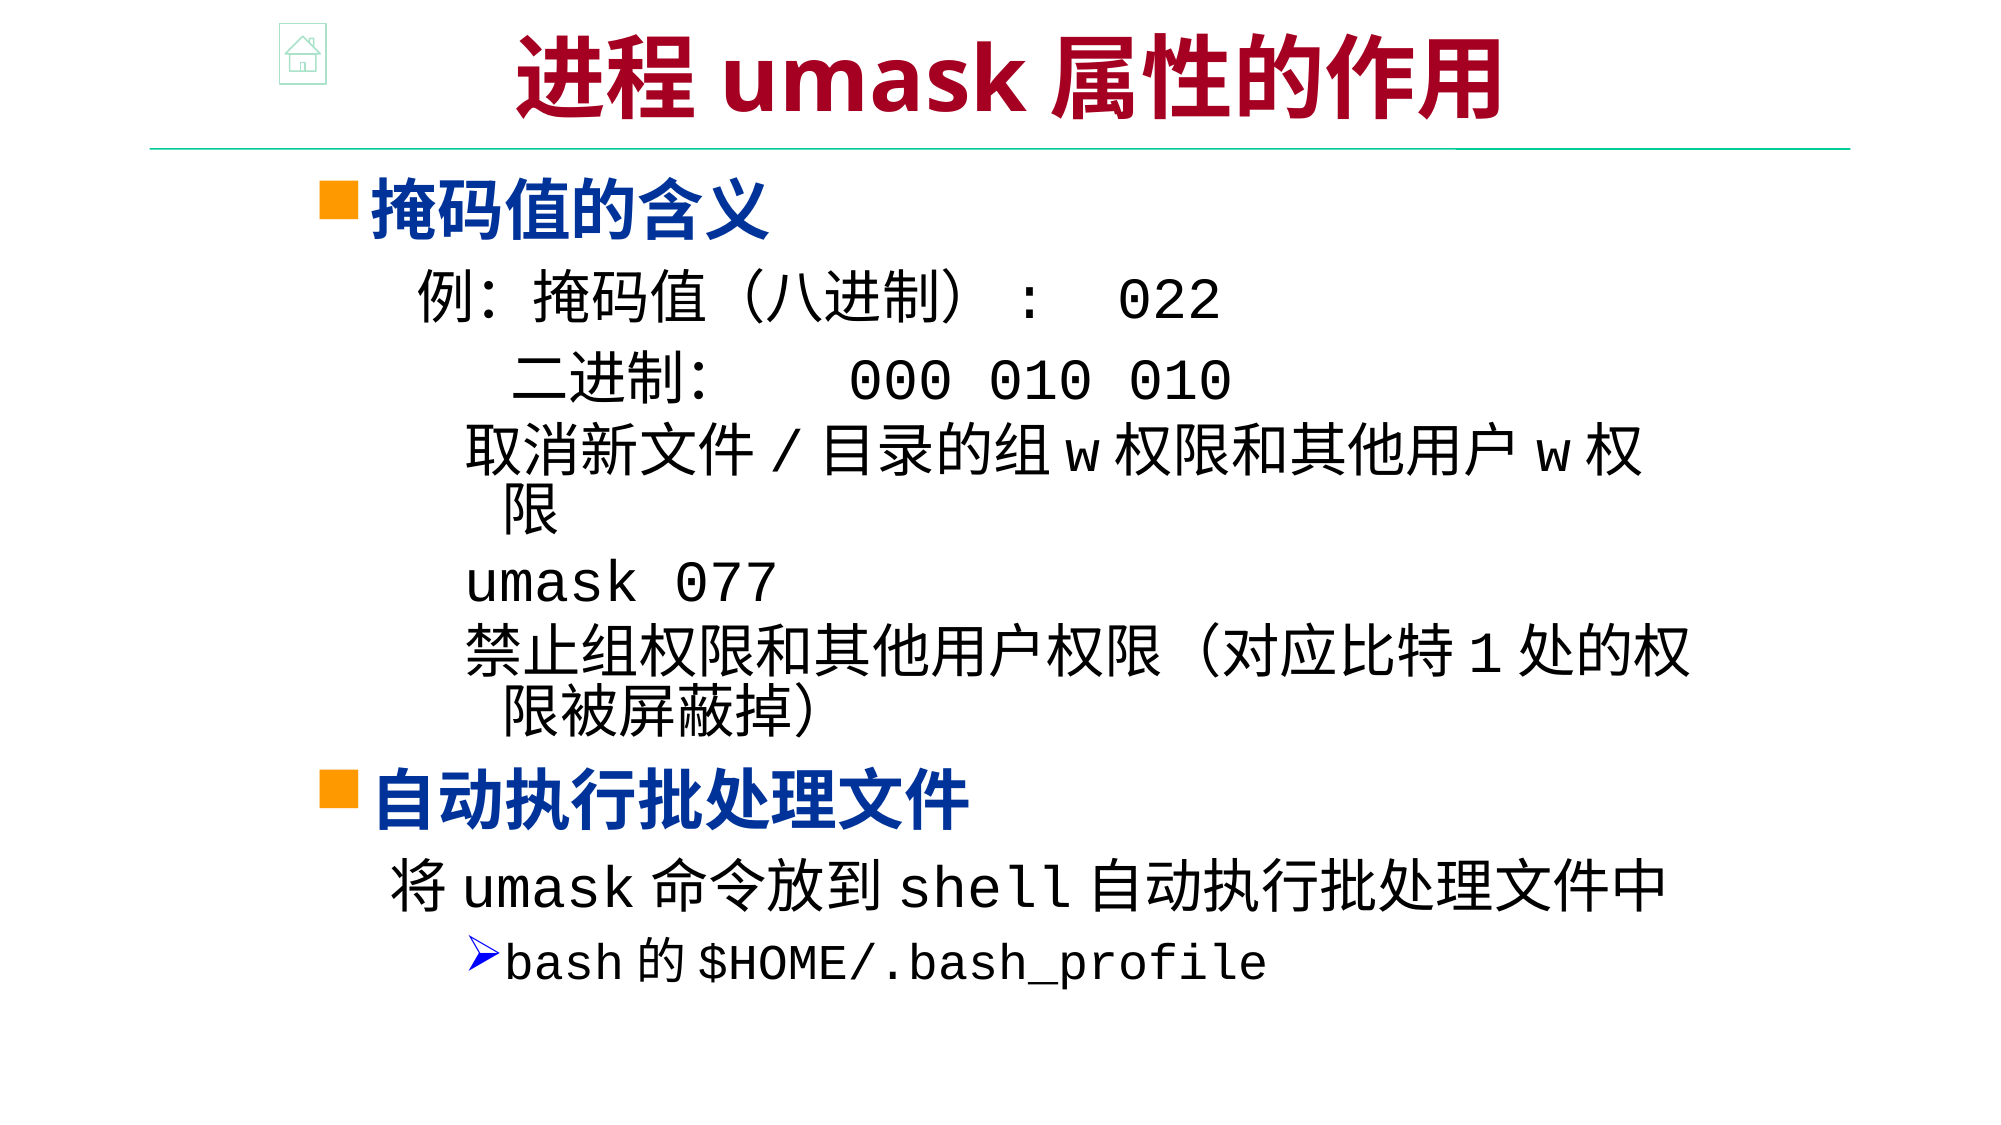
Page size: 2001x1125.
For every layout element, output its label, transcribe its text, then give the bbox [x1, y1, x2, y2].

text_box [279, 23, 327, 84]
text_box 进程umask属性的作用 [373, 18, 1649, 149]
text_box 掩码值的含义 例：掩码值（八进制）: 022 二进制： 000 010 010 取消新文件/目录的组w权限和其他用户w权限 umask 077 禁止组权限和其他用户权限（对应比特1处的权限被屏蔽掉） 自动执行批处理文件 将umask命令放到shell自动执行批处理文件中 bash的$HOME/.bash_profile [303, 162, 1710, 1106]
